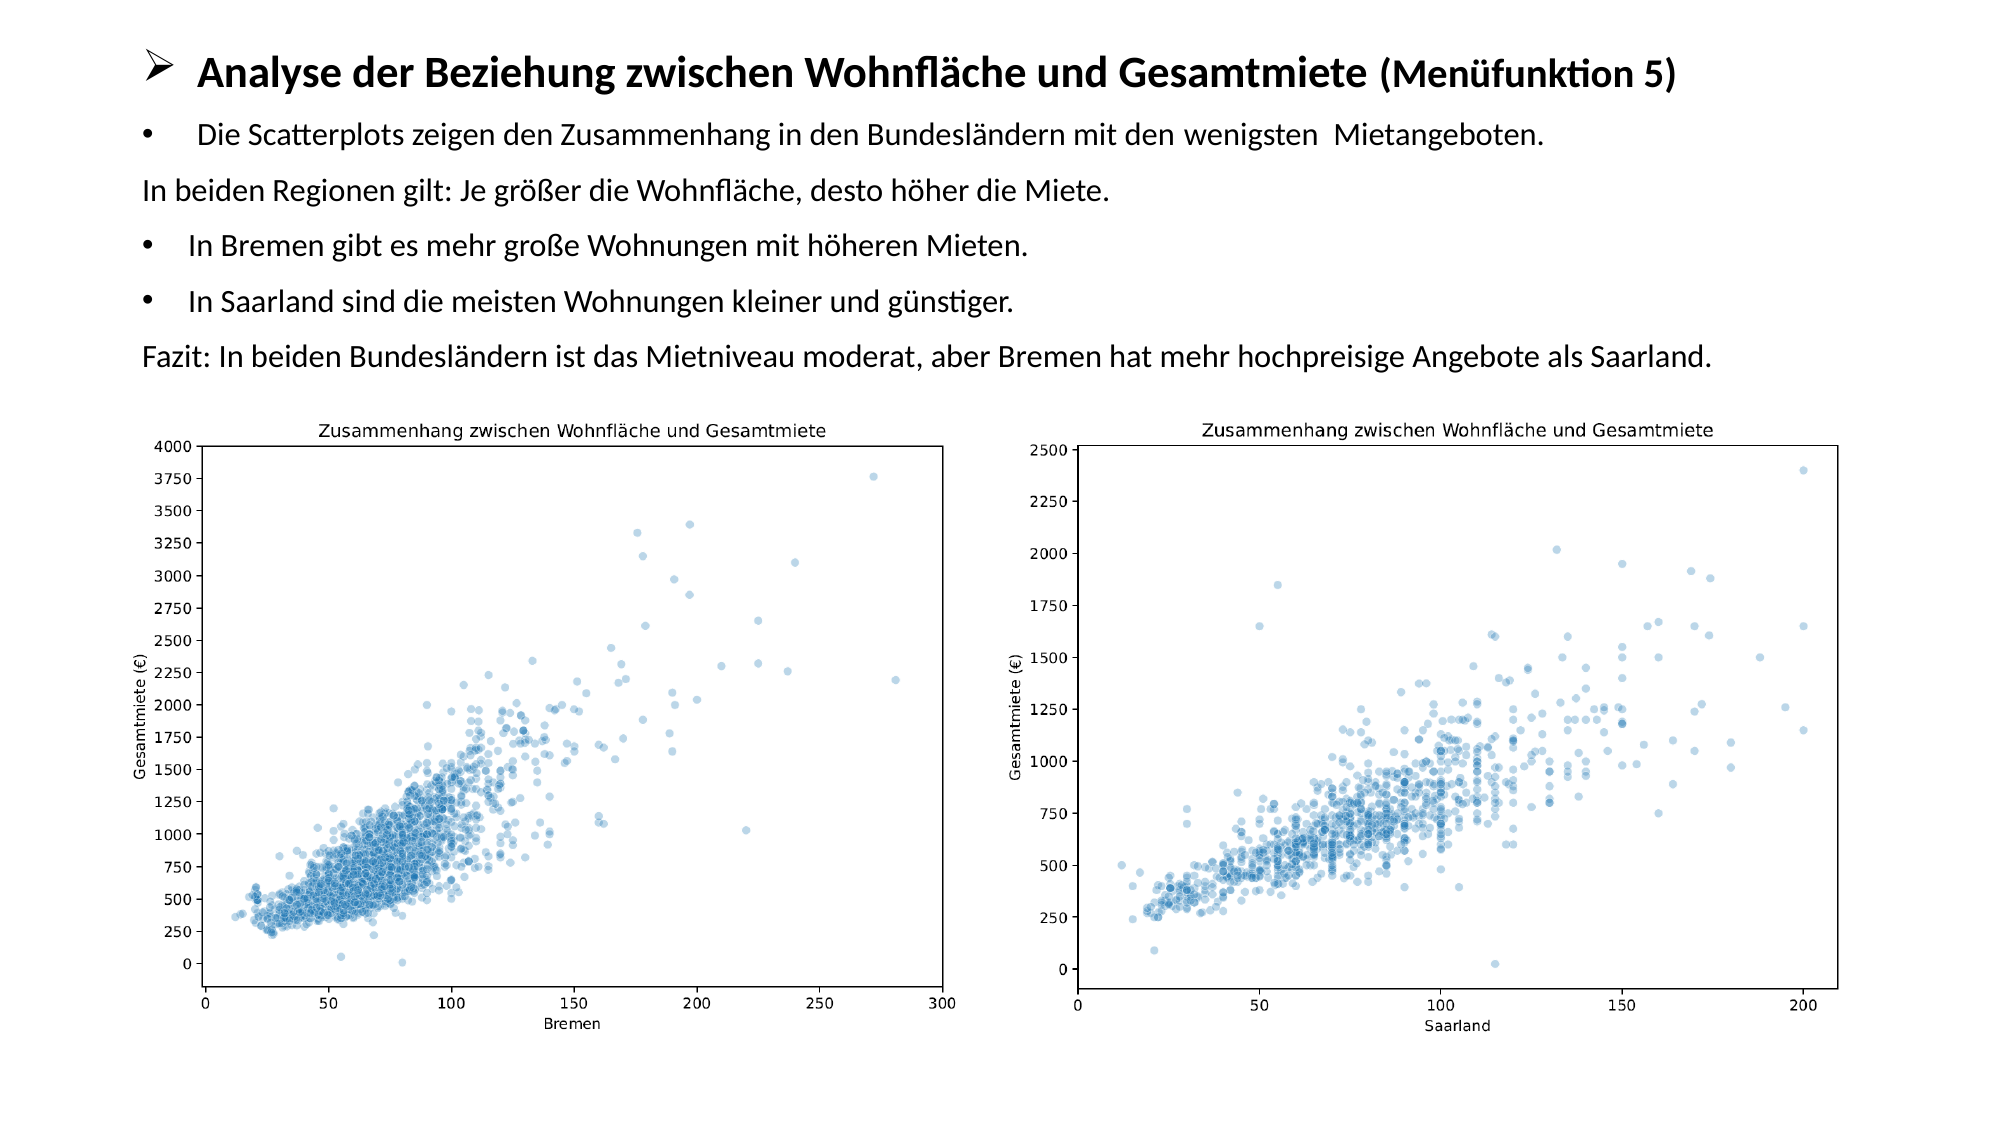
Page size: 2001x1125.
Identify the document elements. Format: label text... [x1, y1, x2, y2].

list Analyse der Beziehung zwischen Wohnfläche und Gesamtmiete (Menüfunktion 5) Die Scatterplots zeigen den Zusammenhang in den Bundesländern mit den wenigsten Mietangeboten. In beiden Regionen gilt: Je größer die Wohnfläche, desto höher die Miete. In Bremen gibt es mehr große Wohnungen mit höheren Mieten. In Saarland sind die meisten Wohnungen kleiner und günstiger. Fazit: In beiden Bundesländern ist das Mietniveau moderat, aber Bremen hat mehr hochpreisige Angebote als Saarland. [127, 38, 1891, 383]
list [127, 410, 957, 1032]
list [1003, 410, 1843, 1037]
